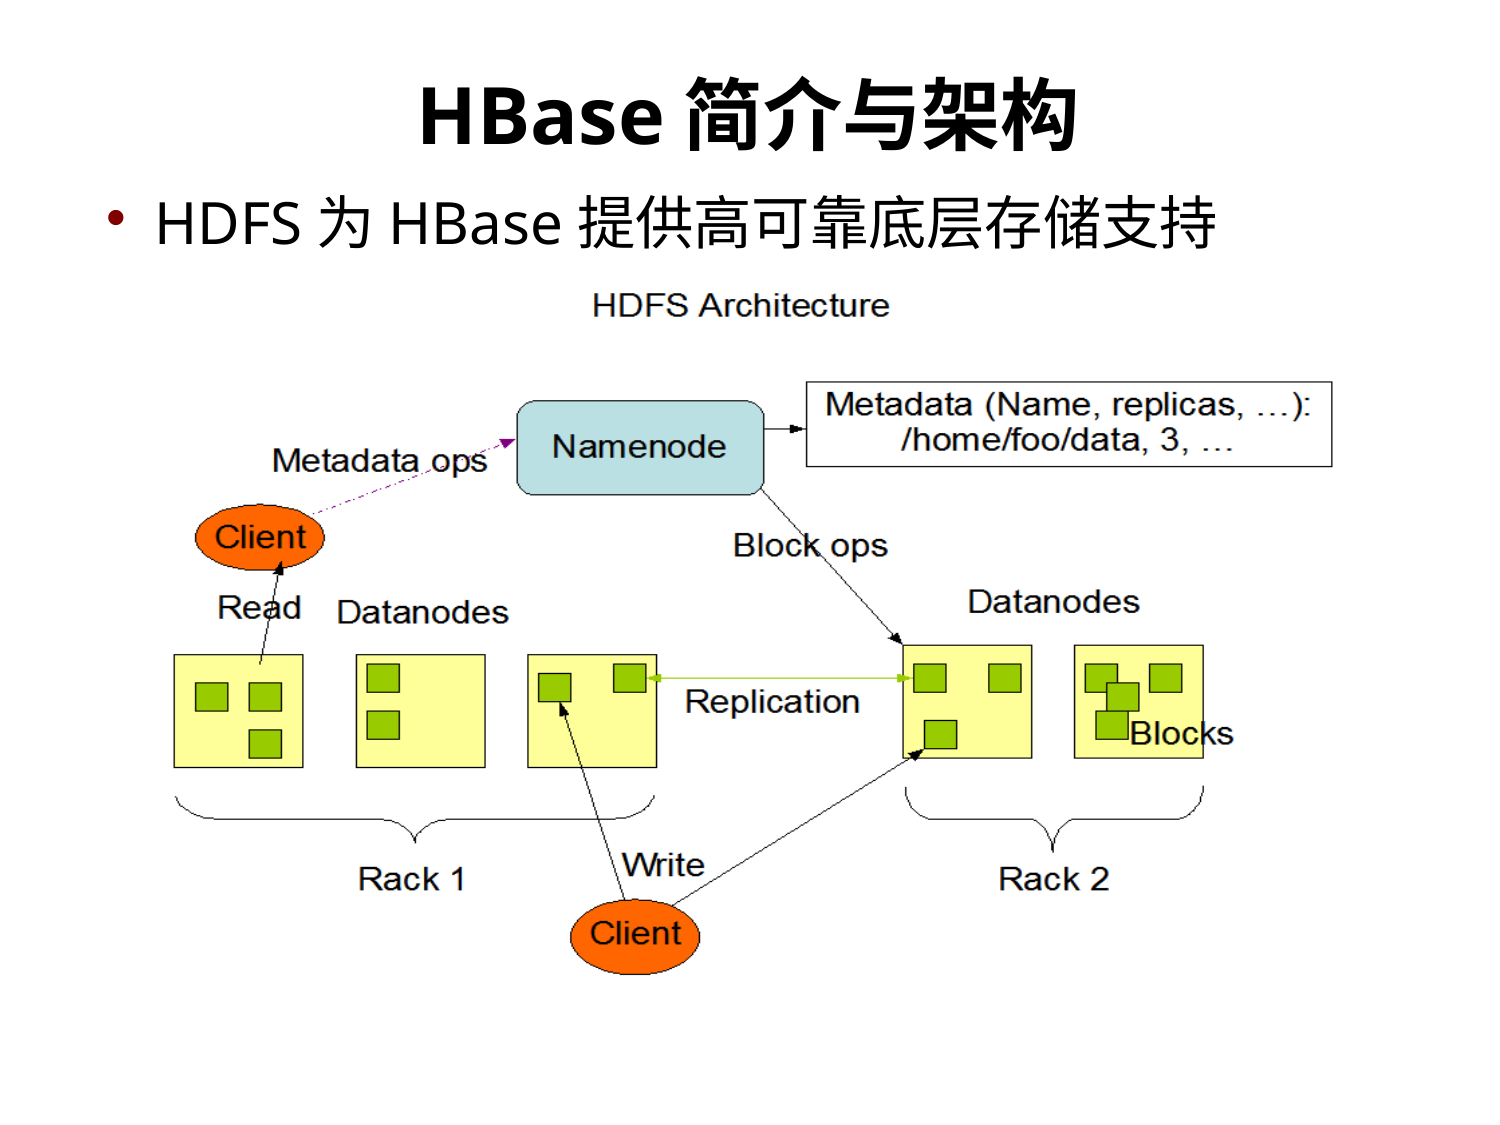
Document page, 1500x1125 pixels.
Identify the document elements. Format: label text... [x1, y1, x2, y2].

text_box HBase简介与架构 [132, 20, 1365, 208]
picture [163, 278, 1334, 989]
list HDFS为HBase提供高可靠底层存储支持 [75, 196, 1448, 988]
